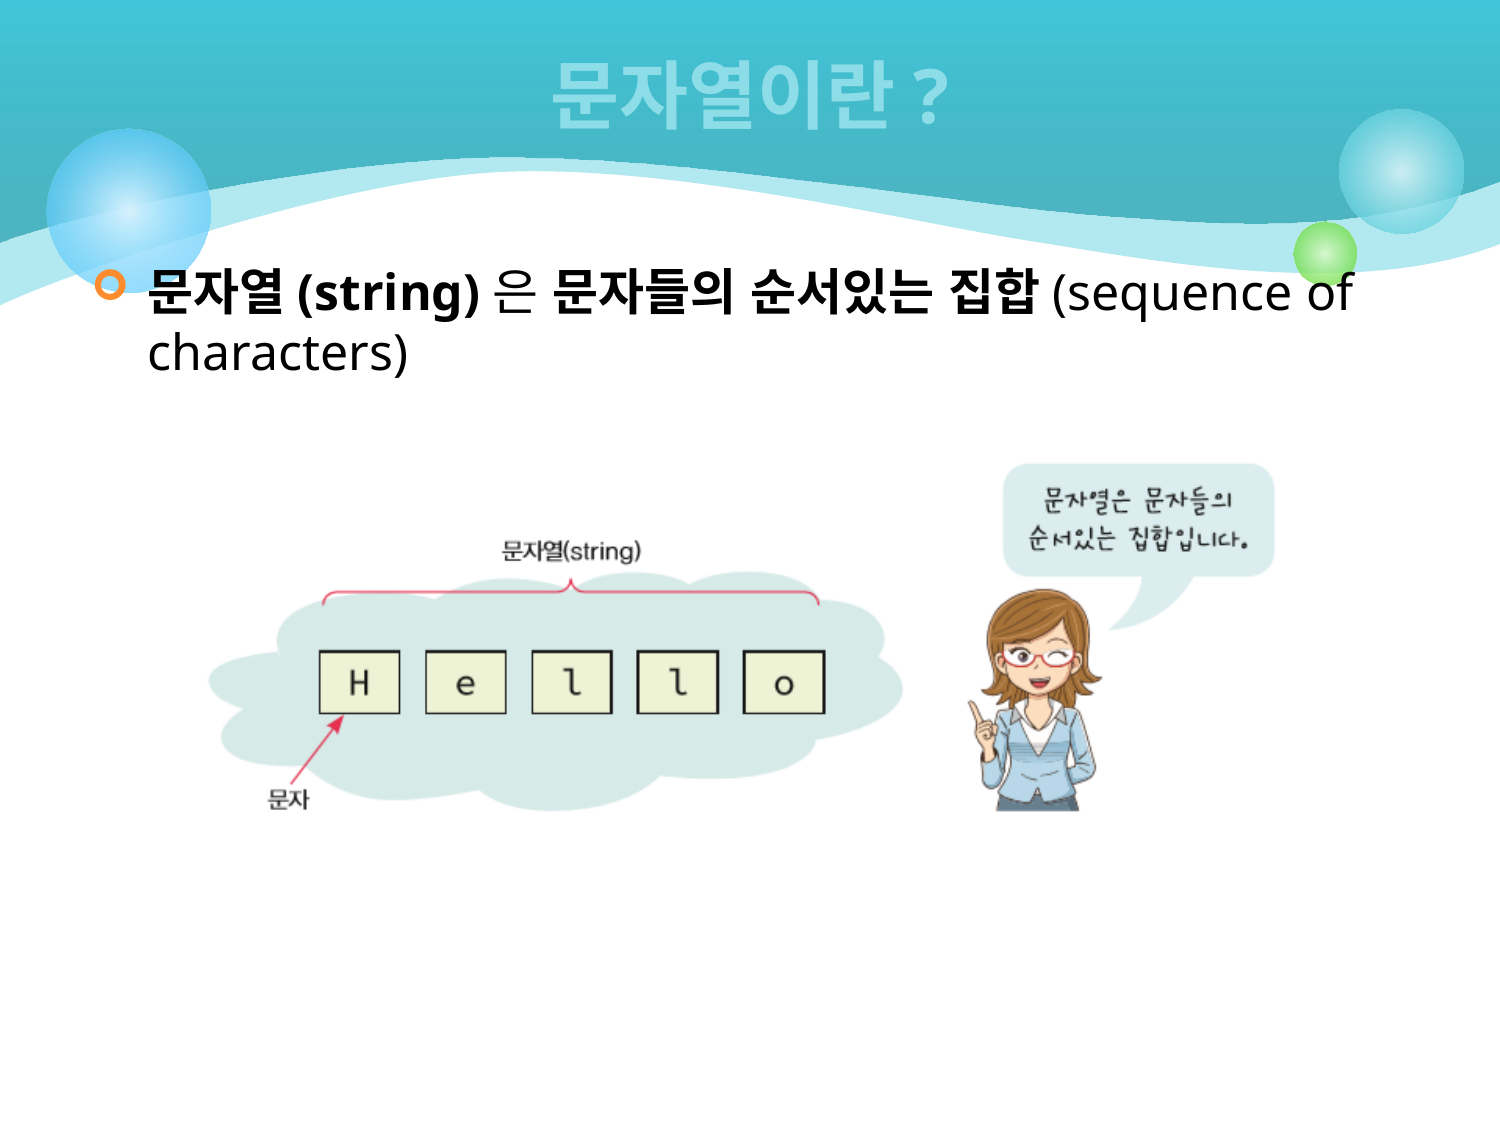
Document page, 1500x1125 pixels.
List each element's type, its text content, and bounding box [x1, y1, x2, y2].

title 문자열이란? [75, 0, 1425, 188]
list 문자열(string)은 문자들의 순서있는 집합(sequence of characters) [76, 252, 1427, 996]
picture [190, 439, 1309, 847]
